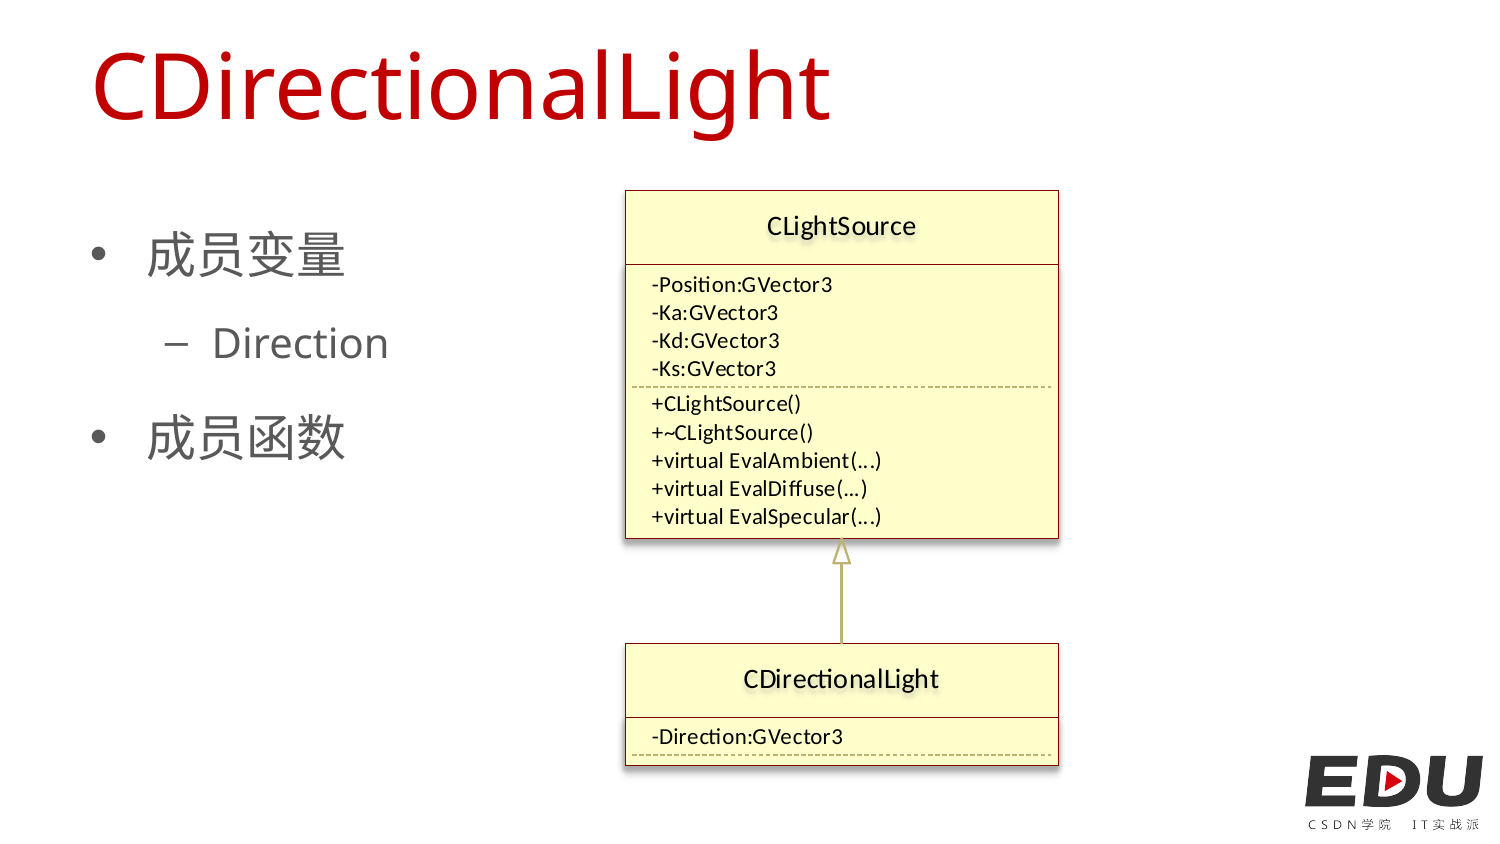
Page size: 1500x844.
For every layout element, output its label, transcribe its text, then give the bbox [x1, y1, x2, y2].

text_box 成员变量 Direction 成员函数 [74, 185, 1425, 830]
picture [1305, 755, 1483, 830]
picture [608, 184, 1074, 789]
title CDirectionalLight [75, 20, 1425, 137]
